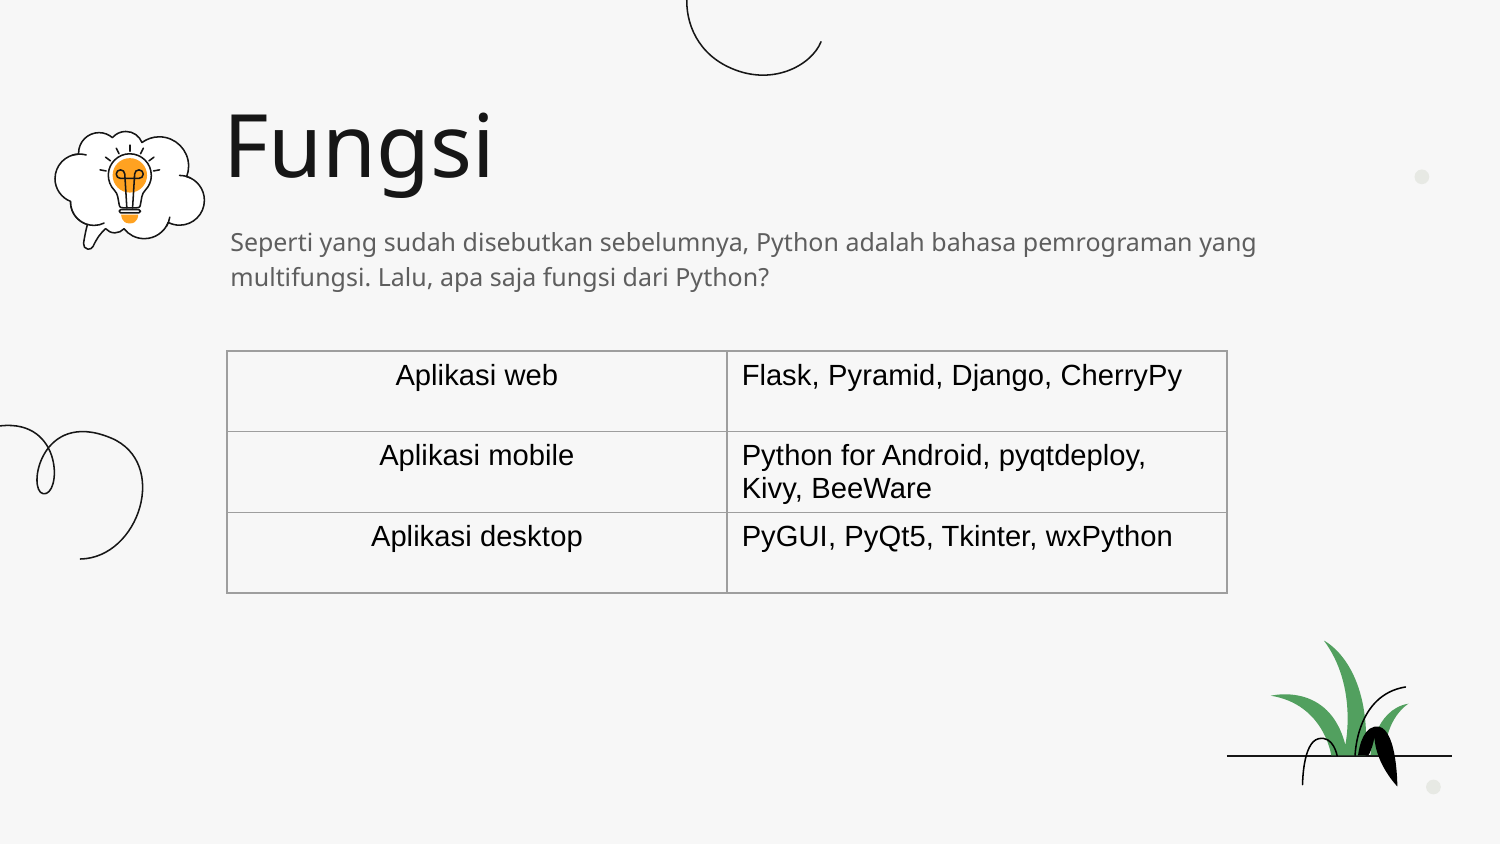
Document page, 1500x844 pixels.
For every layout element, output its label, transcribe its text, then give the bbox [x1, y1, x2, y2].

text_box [1226, 640, 1453, 787]
table_cell Aplikasi mobile [228, 432, 726, 512]
table_cell PyGUI, PyQt5, Tkinter, wxPython [728, 513, 1226, 592]
table_header Aplikasi web [228, 352, 726, 431]
table_header Flask, Pyramid, Django, CherryPy [728, 352, 1226, 431]
text_box Seperti yang sudah disebutkan sebelumnya, Python adalah bahasa pemrograman yang multifungsi. Lalu, apa saja fungsi dari Python? [215, 162, 1329, 336]
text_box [54, 131, 205, 250]
table_cell Aplikasi desktop [228, 513, 726, 592]
table_cell Python for Android, pyqtdeploy, Kivy, BeeWare [728, 432, 1226, 512]
title Fungsi [208, 78, 537, 210]
